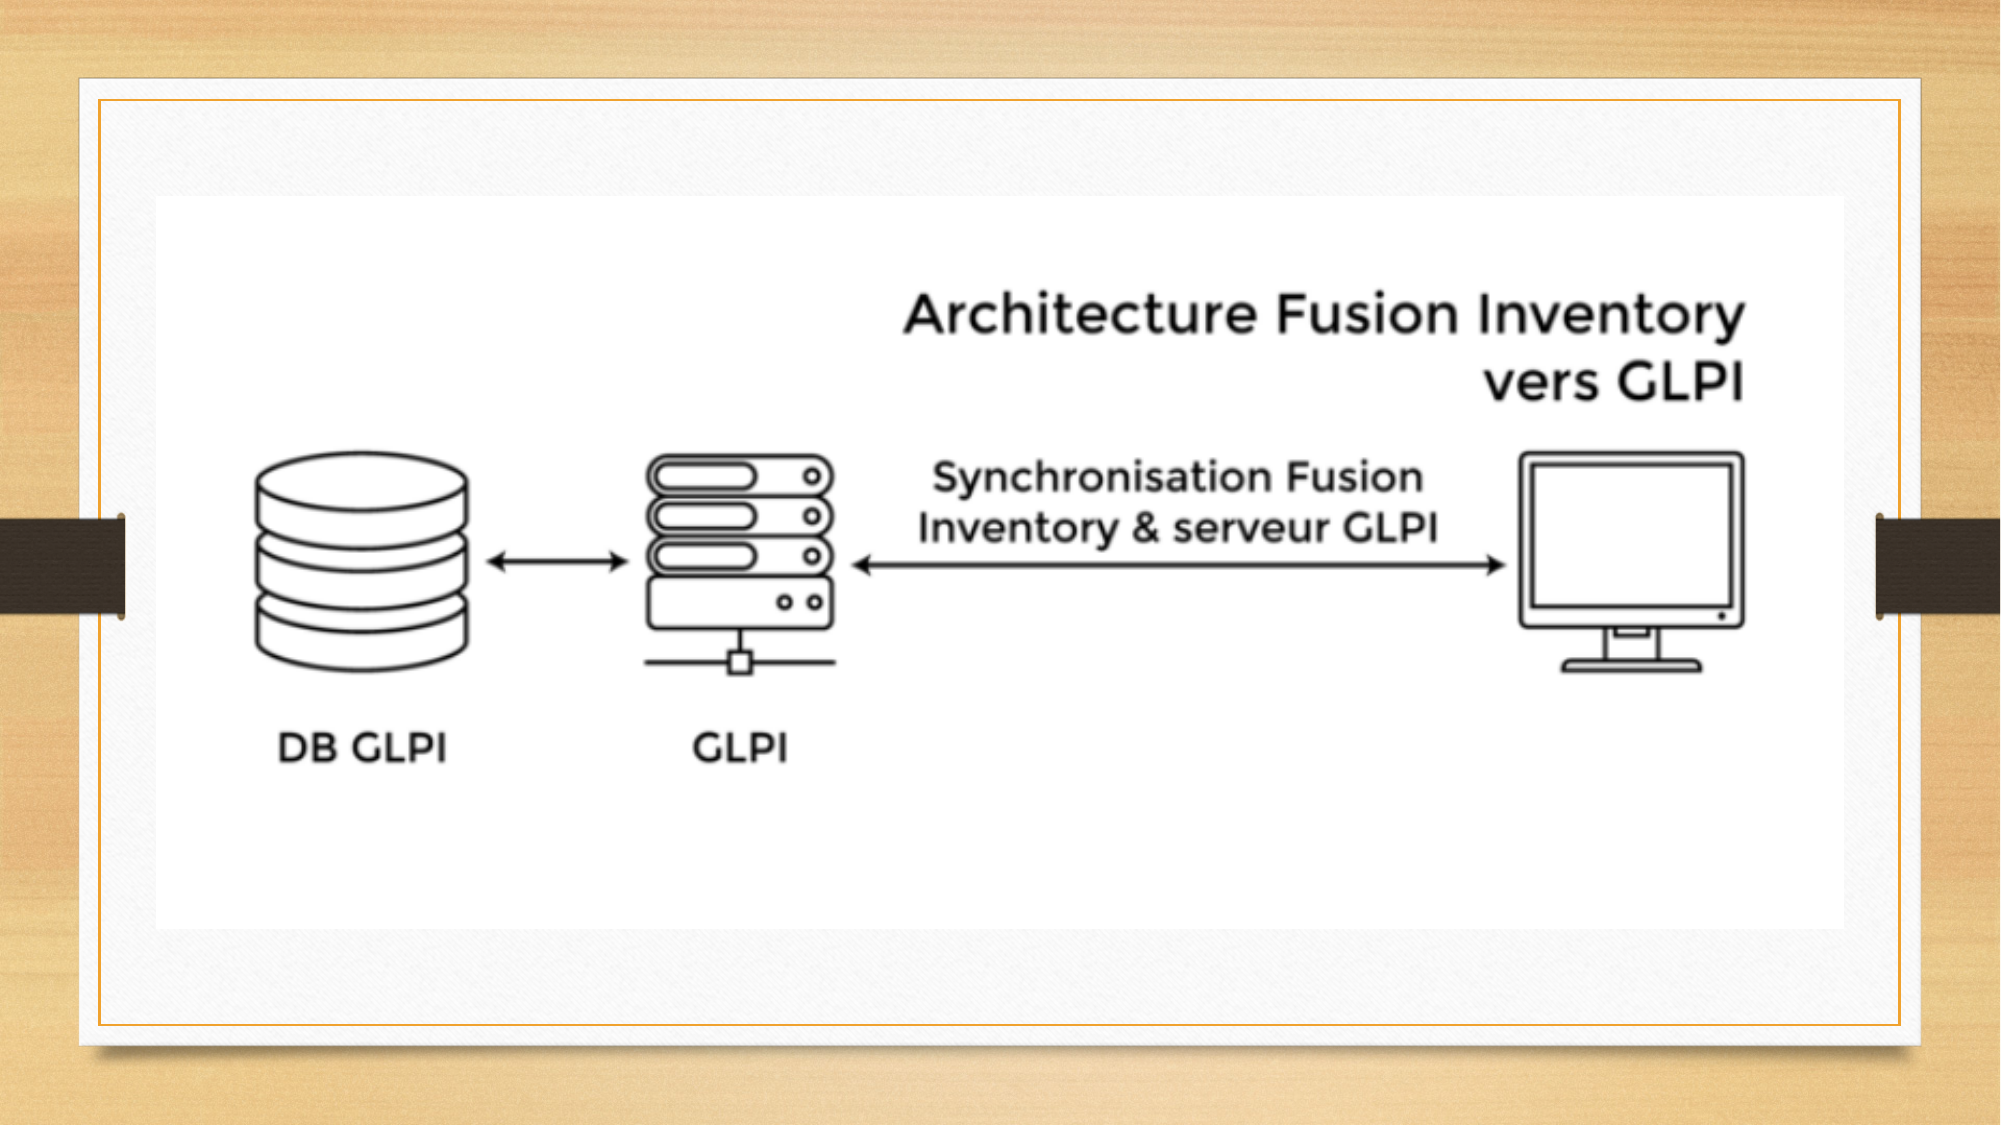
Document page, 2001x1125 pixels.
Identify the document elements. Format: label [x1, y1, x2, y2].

picture [0, 0, 2001, 1125]
list [155, 196, 1845, 929]
